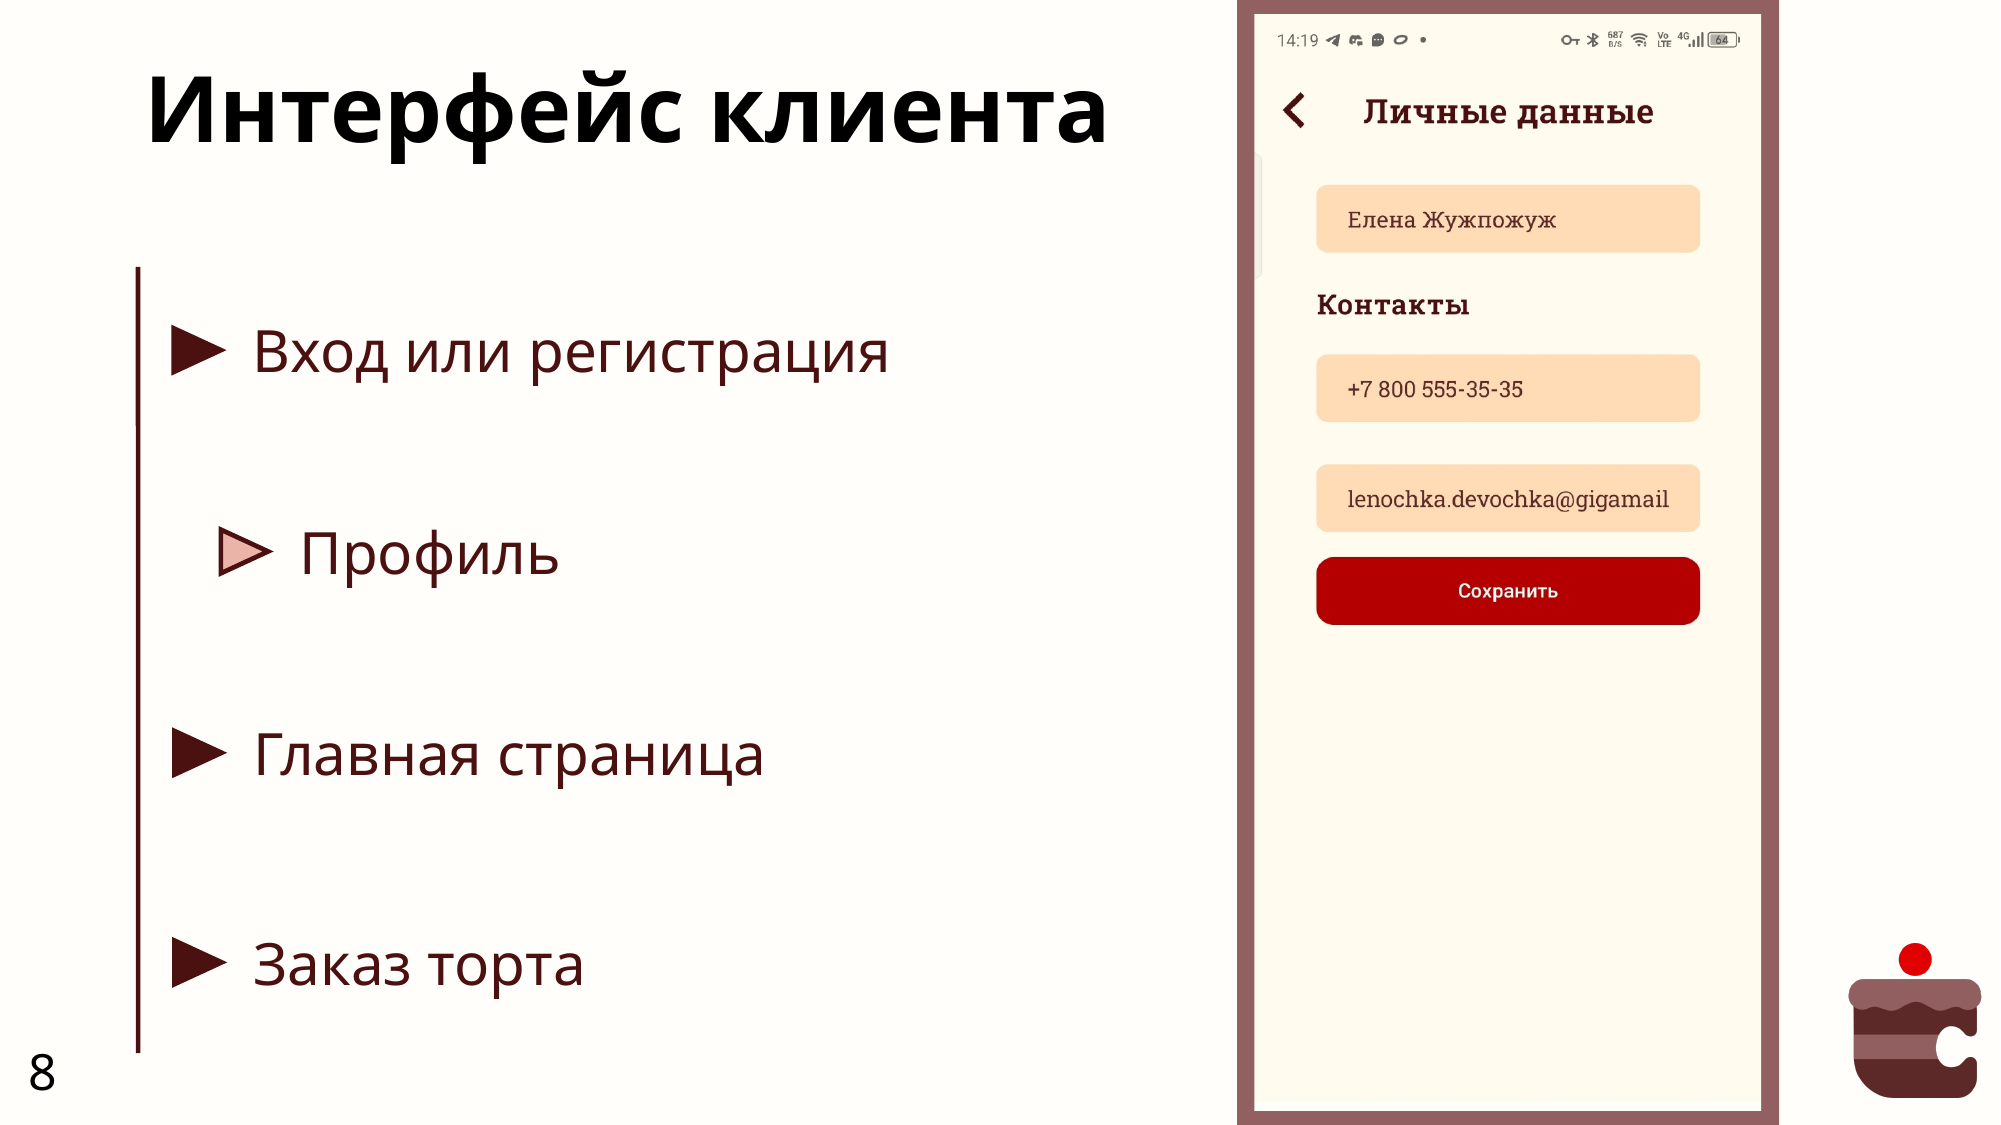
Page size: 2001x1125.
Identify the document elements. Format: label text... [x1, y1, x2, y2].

text_box Главная страница [238, 709, 967, 795]
text_box Профиль [285, 508, 1014, 594]
text_box [173, 328, 221, 372]
title Интерфейс клиента [0, 4, 1491, 222]
text_box [174, 730, 222, 775]
picture [1254, 14, 1762, 1111]
text_box <номер> [14, 1033, 290, 1117]
text_box [1237, 0, 1780, 1125]
text_box Заказ торта [238, 919, 967, 1005]
text_box [174, 940, 222, 985]
picture [1844, 943, 1984, 1098]
text_box Вход или регистрация [237, 307, 966, 392]
text_box [220, 529, 269, 574]
